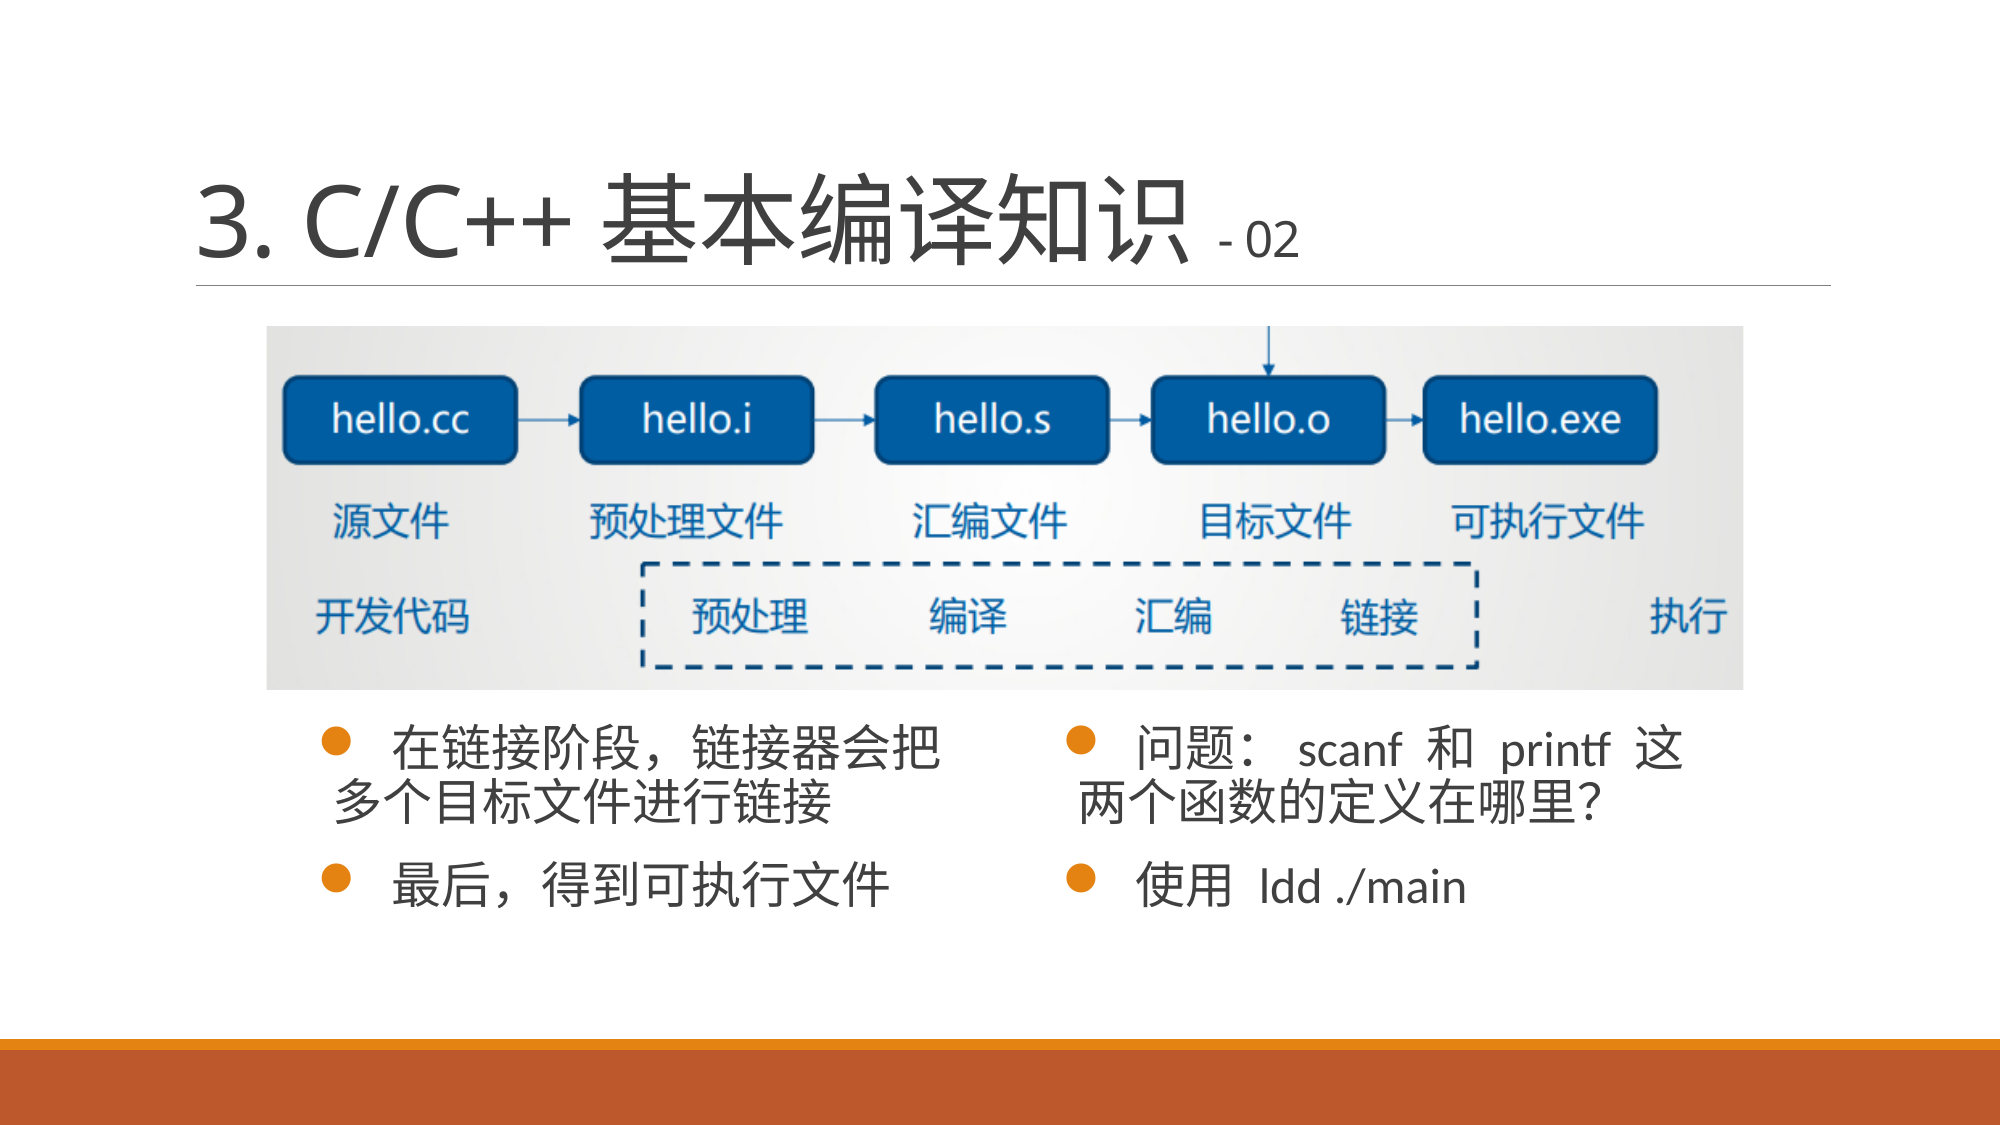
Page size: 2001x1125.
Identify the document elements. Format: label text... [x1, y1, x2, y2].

picture [265, 325, 1744, 691]
text_box 问题：scanf 和 printf 这两个函数的定义在哪里？ 使用 ldd ./main [1062, 715, 1717, 1000]
list 在链接阶段，链接器会把多个目标文件进行链接 最后，得到可执行文件 [317, 715, 973, 1000]
title 3. C/C++基本编译知识 - 02 [180, 47, 1830, 285]
